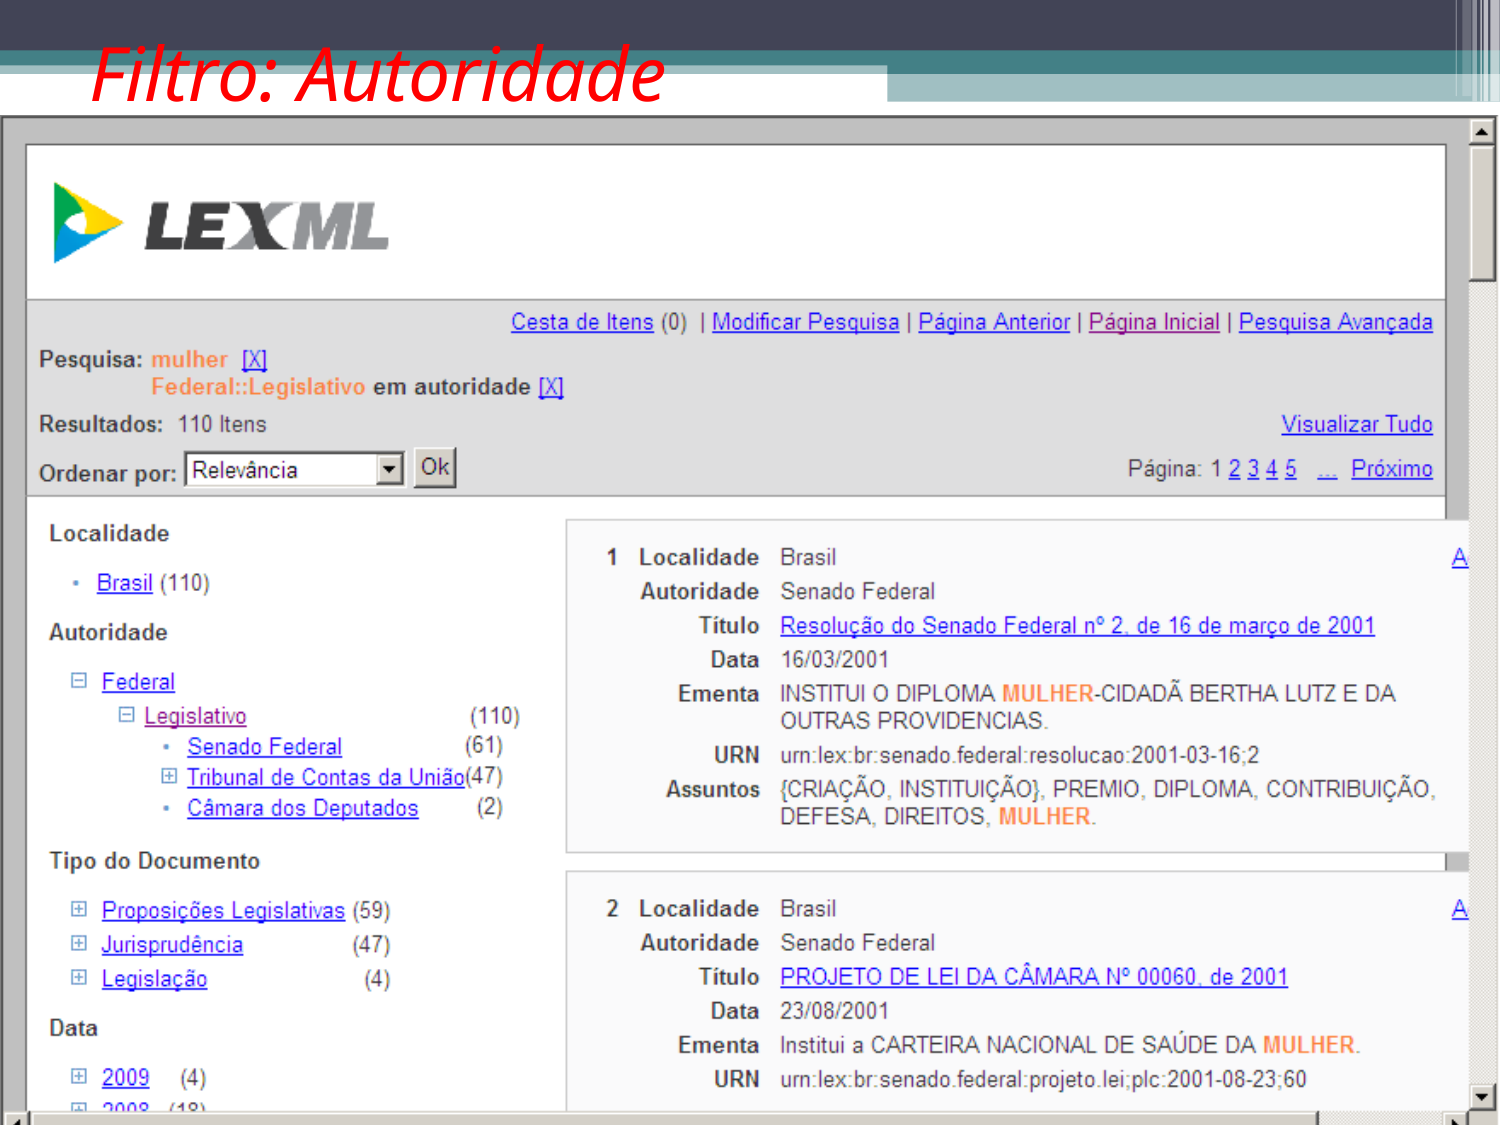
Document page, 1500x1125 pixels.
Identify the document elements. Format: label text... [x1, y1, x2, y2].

text_box Filtro: Autoridade [75, 19, 1425, 112]
picture [0, 115, 1500, 1125]
